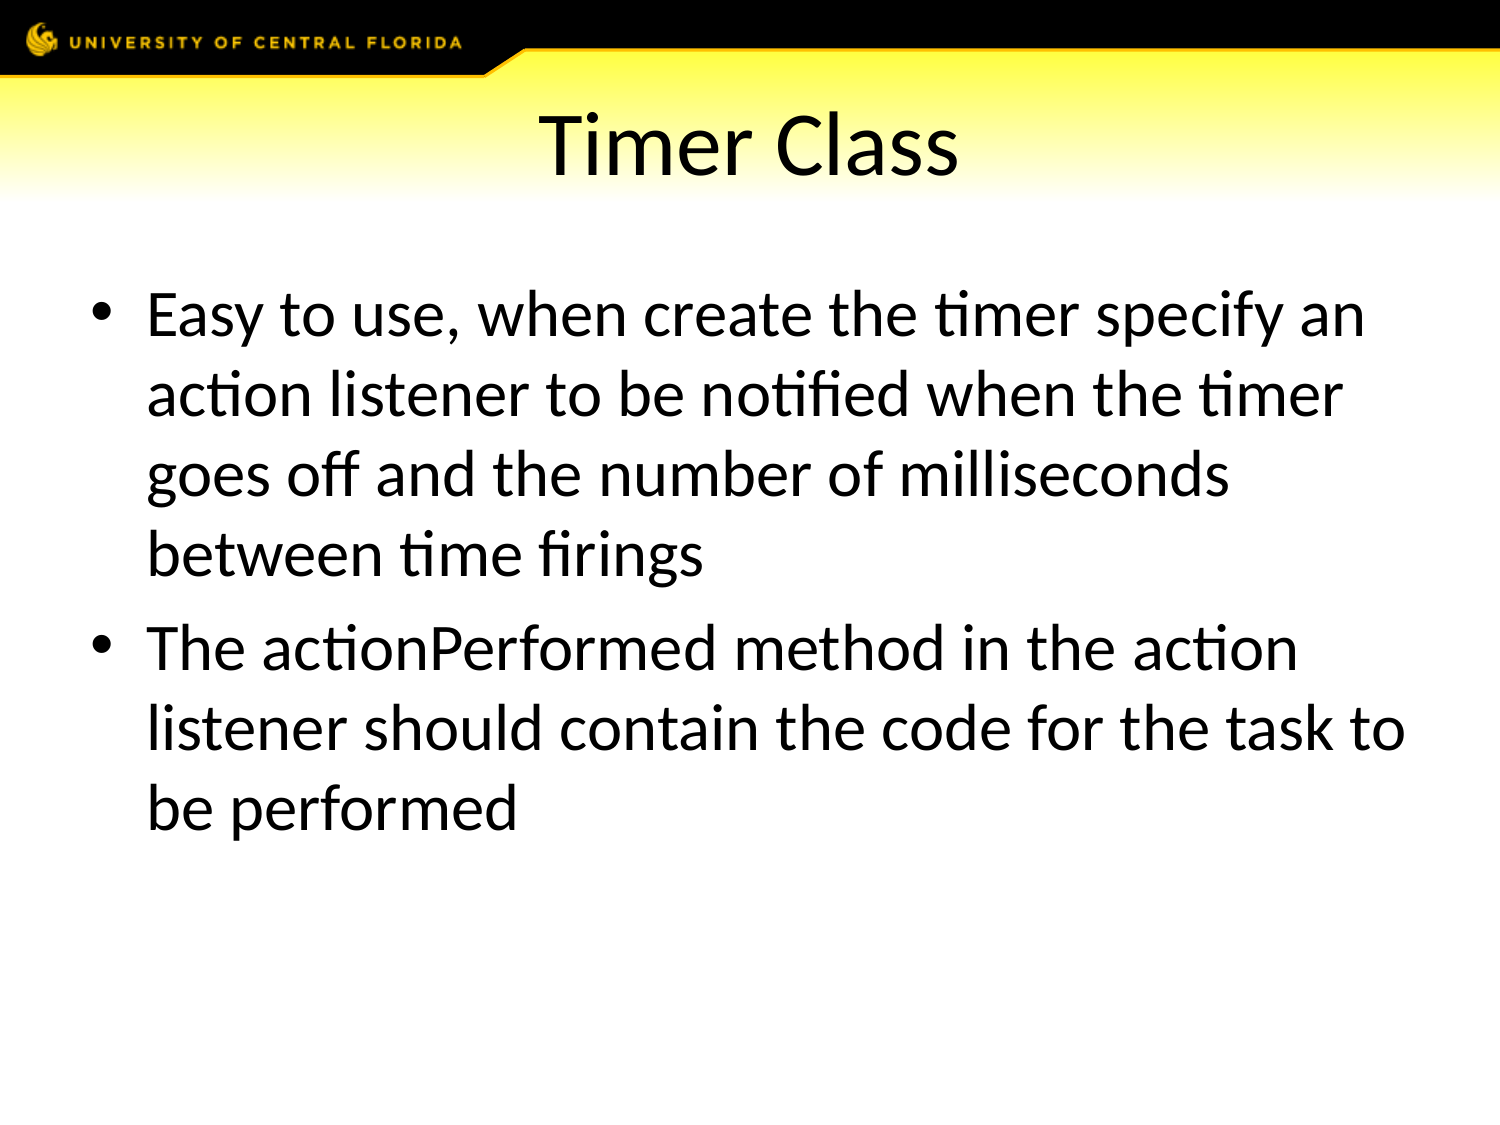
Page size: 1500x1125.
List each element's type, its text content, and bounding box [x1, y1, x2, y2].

title Timer Class [75, 45, 1425, 233]
list Easy to use, when create the timer specify an action listener to be notified when the timer goes off and the number of milliseconds between time firings The actionPerformed method in the action listener should contain the code for the task to be performed [75, 262, 1425, 1125]
picture [0, 0, 484, 74]
